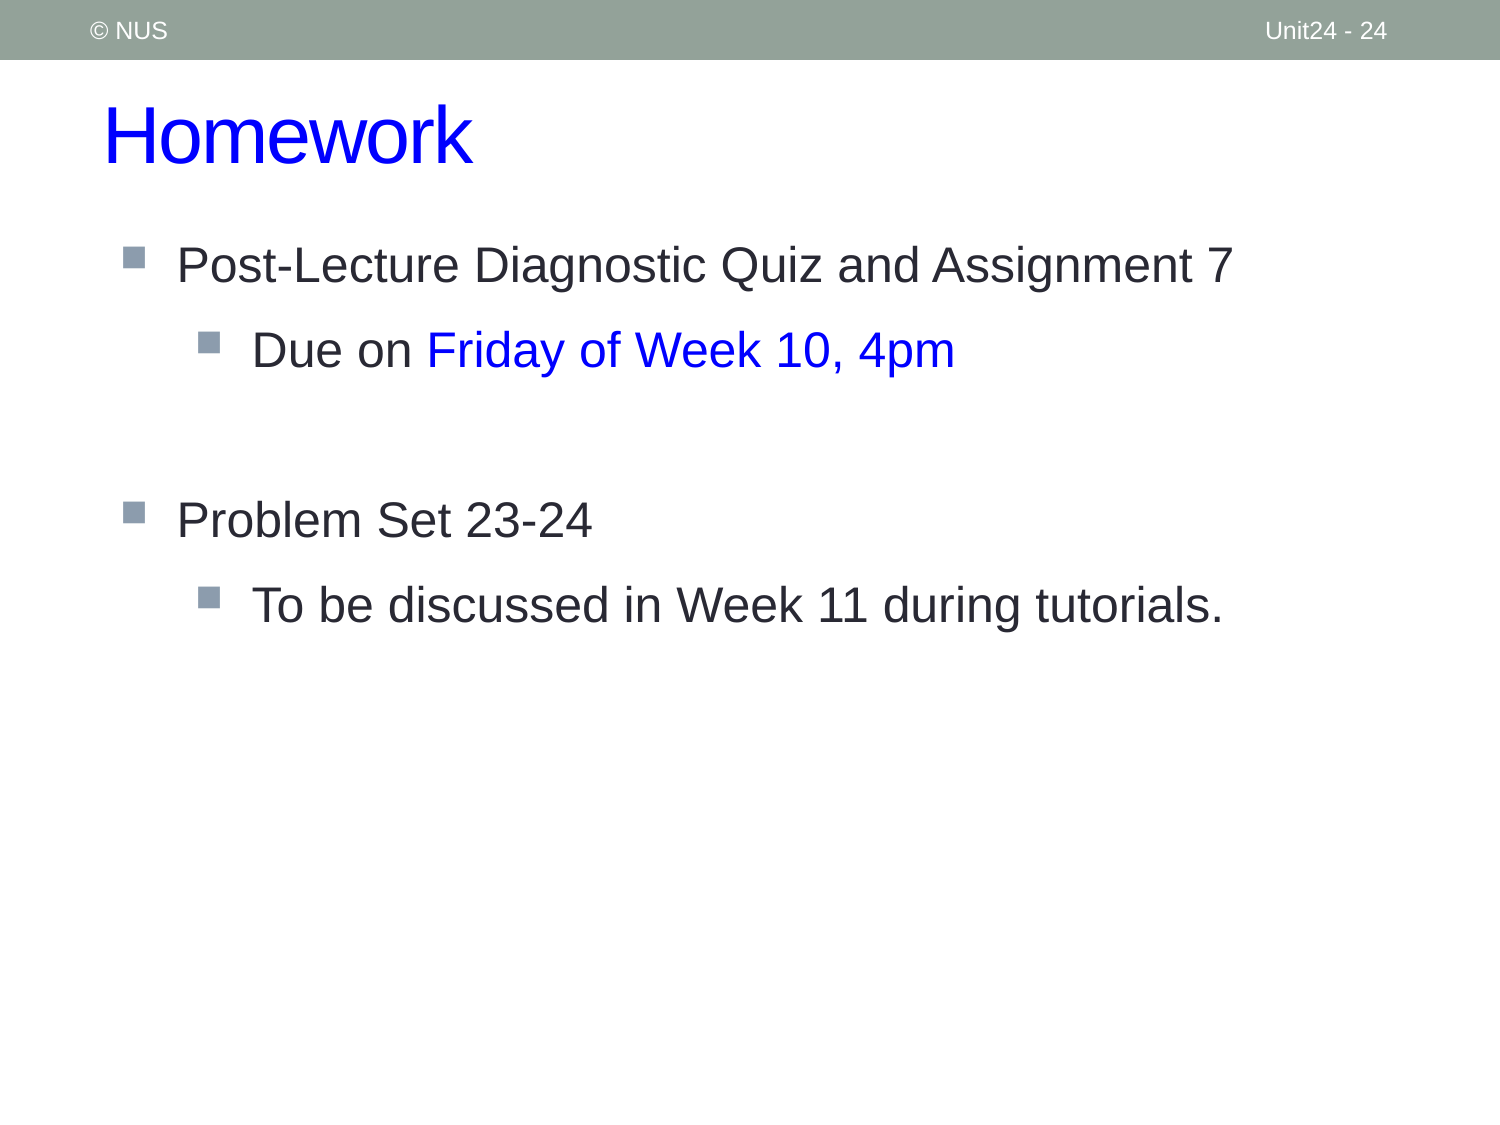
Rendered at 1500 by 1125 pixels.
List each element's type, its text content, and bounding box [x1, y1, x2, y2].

slide_number © NUS [75, 3, 550, 57]
text_box Post-Lecture Diagnostic Quiz and Assignment 7 Due on Friday of Week 10, 4pm Problem Set 23-24 To be discussed in Week 11 during tutorials. [105, 224, 1440, 1058]
title Homework [87, 75, 1425, 188]
slide_number Unit24 - 24 [1250, 3, 1425, 57]
text_box [80, 200, 1415, 1033]
